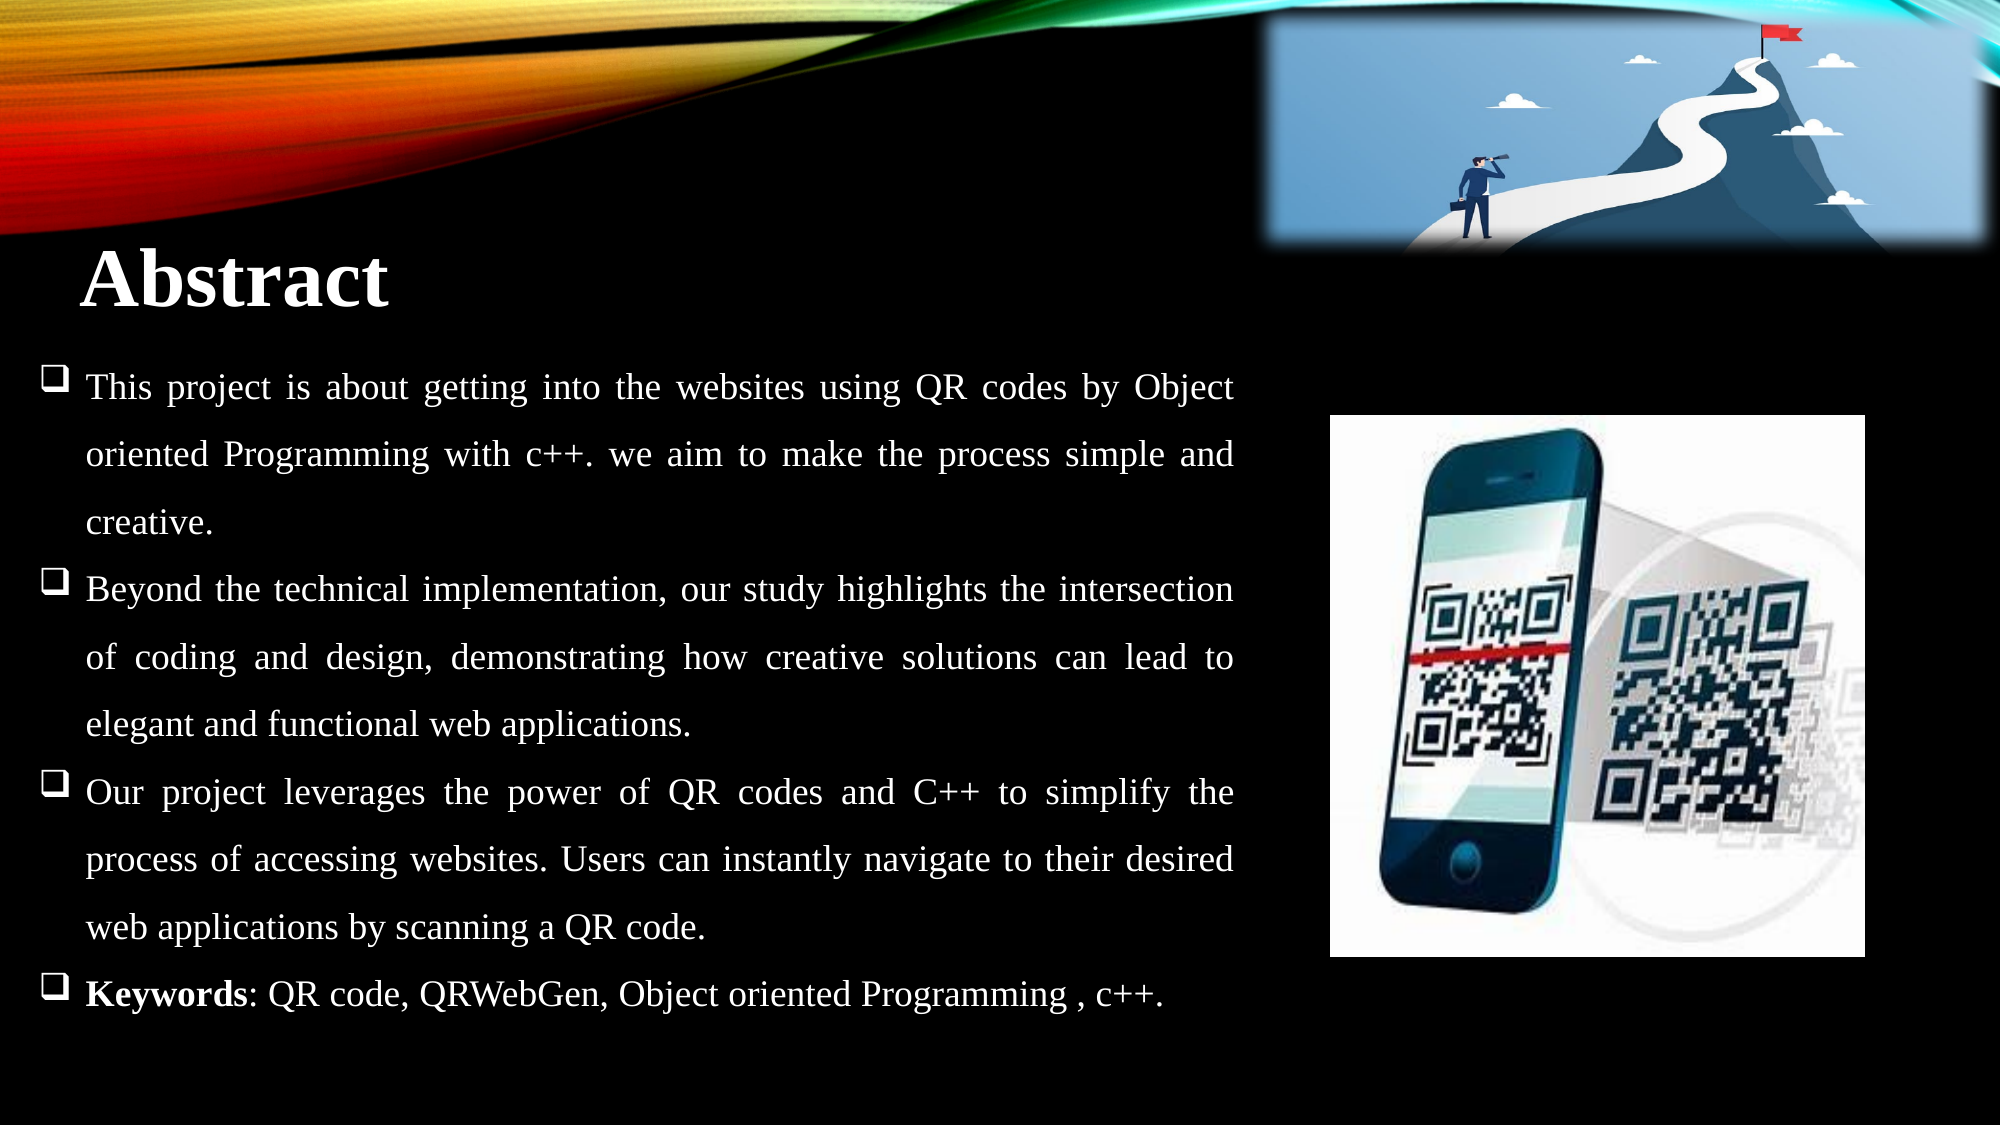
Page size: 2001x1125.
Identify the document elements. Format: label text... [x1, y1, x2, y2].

picture [1330, 415, 1865, 958]
text_box Abstract [64, 215, 404, 331]
picture [0, 0, 2000, 260]
text_box This project is about getting into the websites using QR codes by Object oriented Programming with c++. we aim to make the process simple and creative. Beyond the technical implementation, our study highlights the intersection of coding and design, demonstrating how creative solutions can lead to elegant and functional web applications. Our project leverages the power of QR codes and C++ to simplify the process of accessing websites. Users can instantly navigate to their desired web applications by scanning a QR code. Keywords: QR code, QRWebGen, Object oriented Programming , c++. [23, 331, 1251, 1022]
